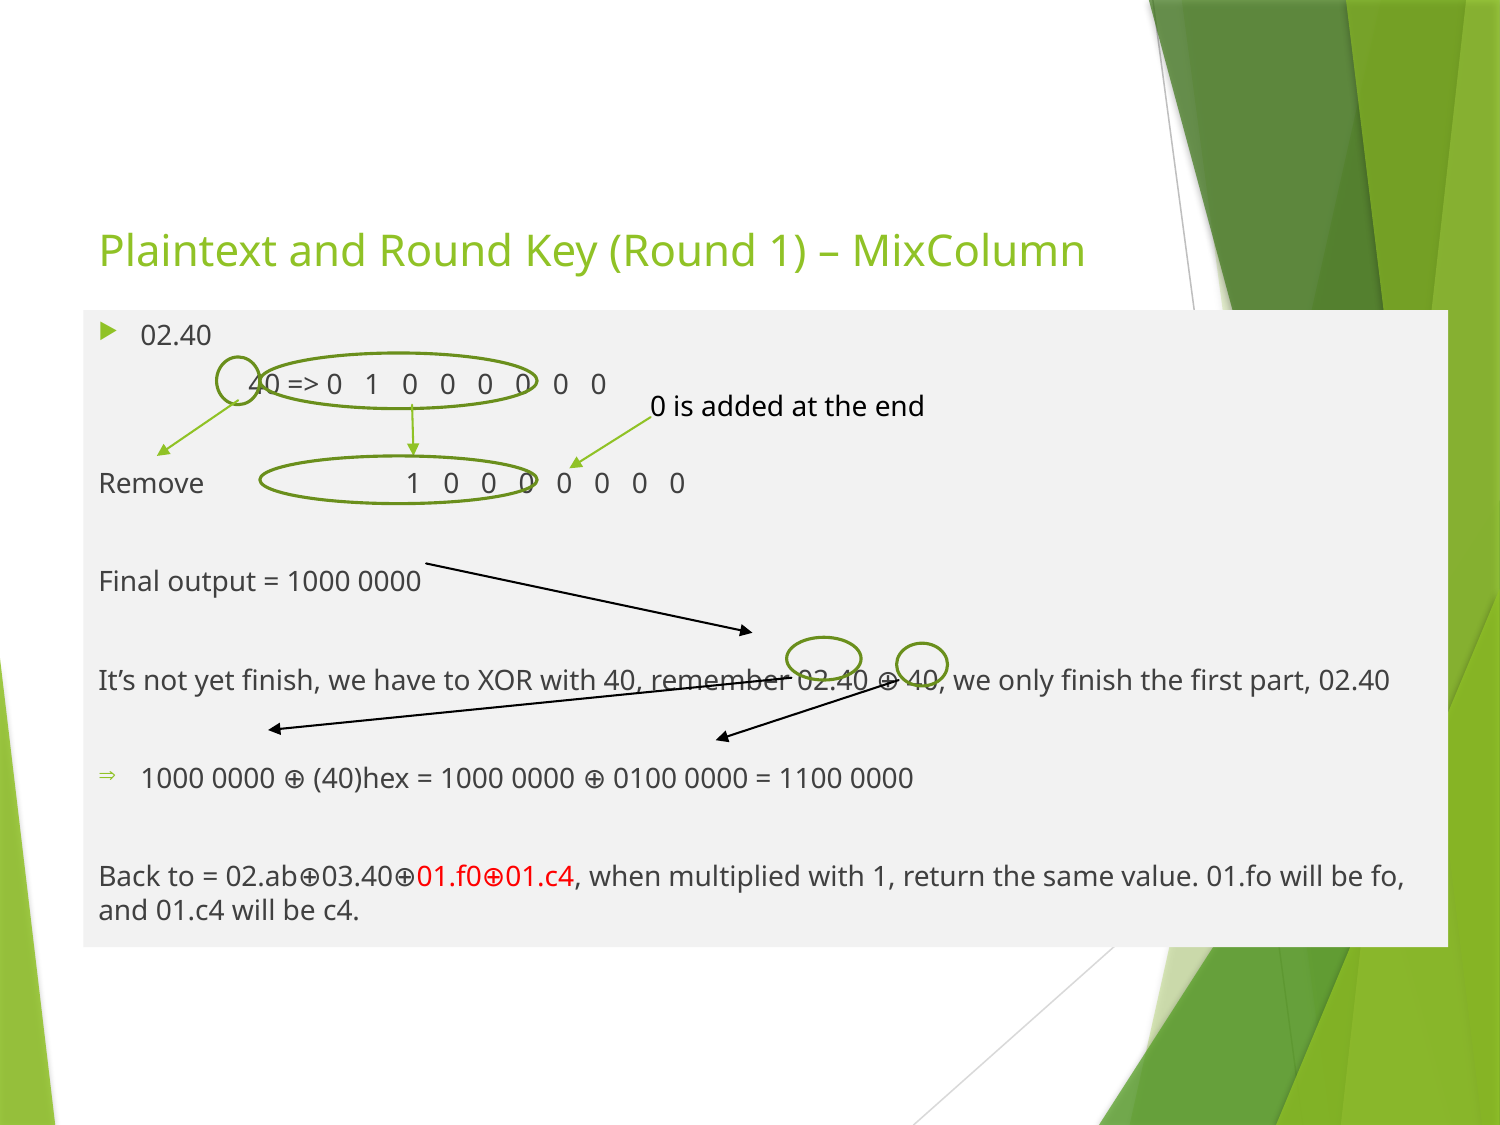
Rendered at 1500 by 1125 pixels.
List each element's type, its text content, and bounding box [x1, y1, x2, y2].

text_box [568, 416, 652, 469]
text_box [258, 454, 539, 506]
text_box 0 is added at the end [635, 380, 948, 430]
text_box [156, 404, 239, 457]
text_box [715, 679, 900, 741]
text_box [214, 355, 261, 406]
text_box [411, 404, 415, 457]
text_box [895, 641, 950, 688]
title Plaintext and Round Key (Round 1) – MixColumn [83, 215, 1141, 310]
text_box [785, 635, 863, 678]
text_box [425, 562, 754, 634]
text_box [258, 351, 539, 411]
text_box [267, 677, 792, 731]
list 02.40 40 => 0 1 0 0 0 0 0 0 Remove 1 0 0 0 0 0 0 0 Final output = 1000 0000 It’s not yet finish, we have to XOR with 40, remember 02.40 ⊕ 40, we only finish the first part, 02.40 1000 0000 ⊕ (40)hex = 1000 0000 ⊕ 0100 0000 = 1100 0000 Back to = 02.ab⊕03.40⊕01.f0⊕01.c4, when multiplied with 1, return the same value. 01.fo will be fo, and 01.c4 will be c4. [83, 310, 1449, 948]
